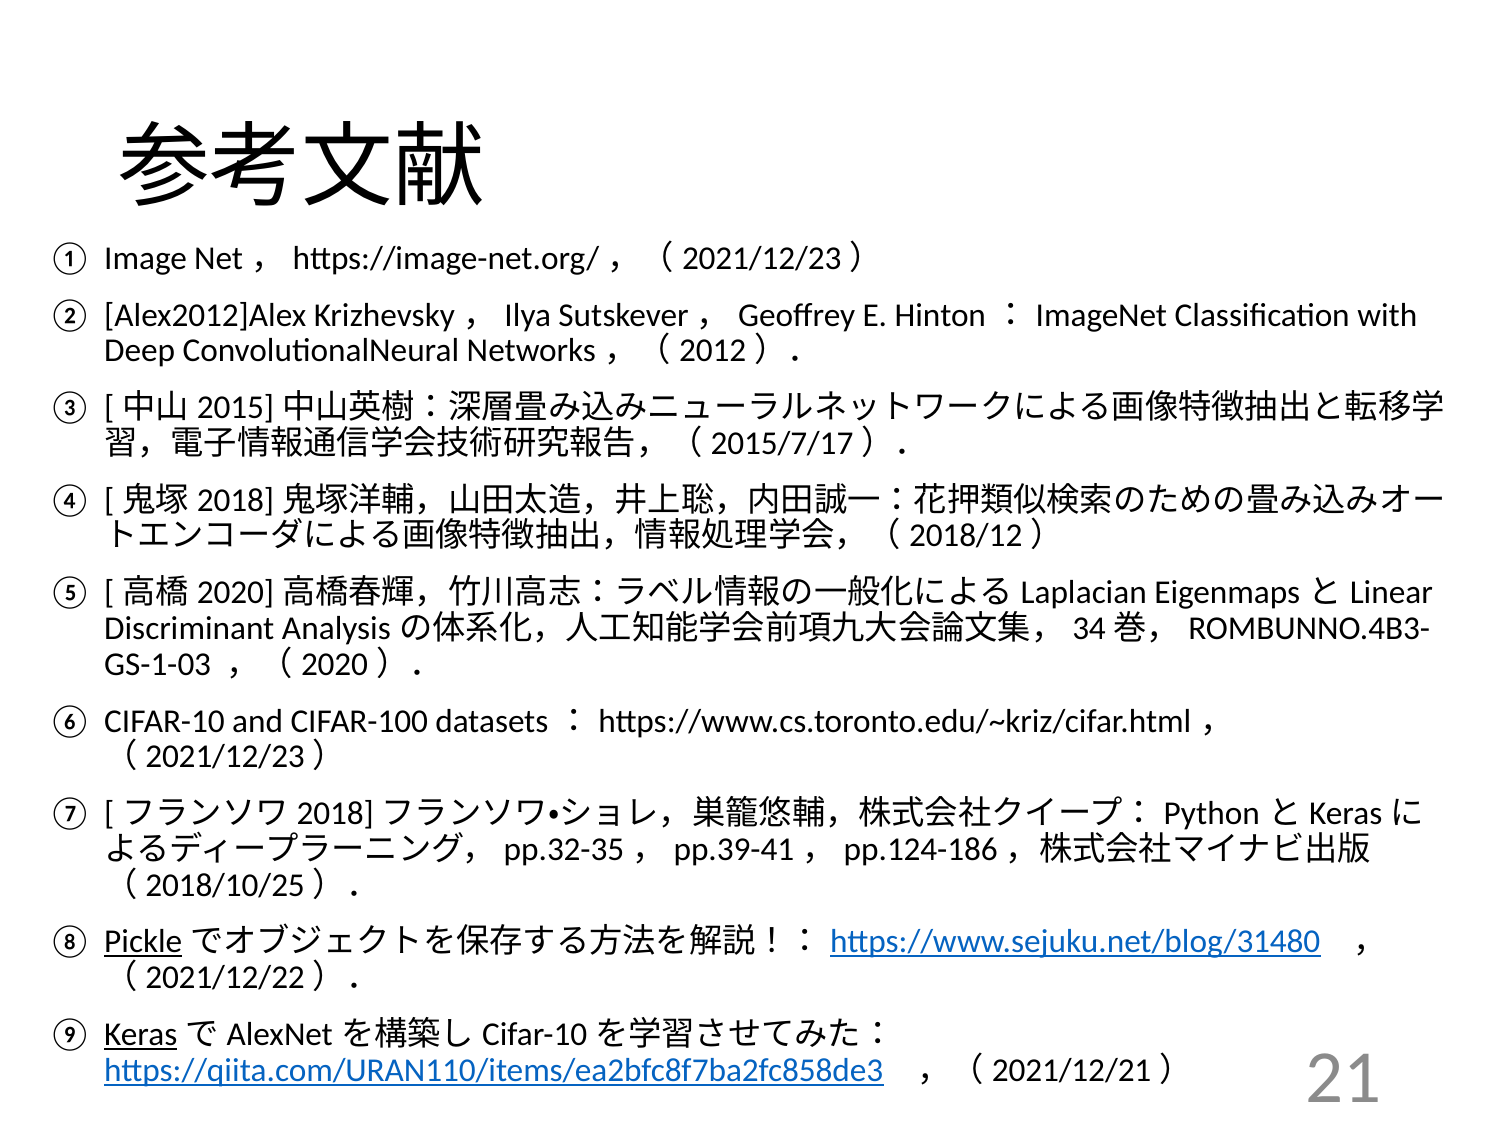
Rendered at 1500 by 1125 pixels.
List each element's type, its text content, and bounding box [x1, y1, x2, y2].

list Image Net，https://image-net.org/，（2021/12/23） [Alex2012]Alex Krizhevsky，Ilya Sutskever，Geoffrey E. Hinton：ImageNet Classification with Deep ConvolutionalNeural Networks，（2012）． [中山2015]中山英樹：深層畳み込みニューラルネットワークによる画像特徴抽出と転移学習，電子情報通信学会技術研究報告，（2015/7/17）． [鬼塚2018]鬼塚洋輔，山田太造，井上聡，内田誠一：花押類似検索のための畳み込みオートエンコーダによる画像特徴抽出，情報処理学会，（2018/12） [高橋2020]高橋春輝，竹川高志：ラベル情報の一般化によるLaplacian EigenmapsとLinear Discriminant Analysisの体系化，人工知能学会前項九大会論文集，34巻，ROMBUNNO.4B3-GS-1-03 ，（2020）． CIFAR-10 and CIFAR-100 datasets：https://www.cs.toronto.edu/~kriz/cifar.html，（2021/12/23） [フランソワ2018]フランソワ・ショレ，巣籠悠輔，株式会社クイープ：PythonとKerasによるディープラーニング，pp.32-35，pp.39-41，pp.124-186，株式会社マイナビ出版（2018/10/25）． Pickleでオブジェクトを保存する方法を解説！：https://www.sejuku.net/blog/31480 ，（2021/12/22）． KerasでAlexNetを構築しCifar-10を学習させてみた： https://qiita.com/URAN110/items/ea2bfc8f7ba2fc858de3 ，（2021/12/21） [32, 233, 1468, 1125]
slide_number 21 [1059, 1042, 1397, 1103]
title 参考文献 [103, 59, 1397, 233]
